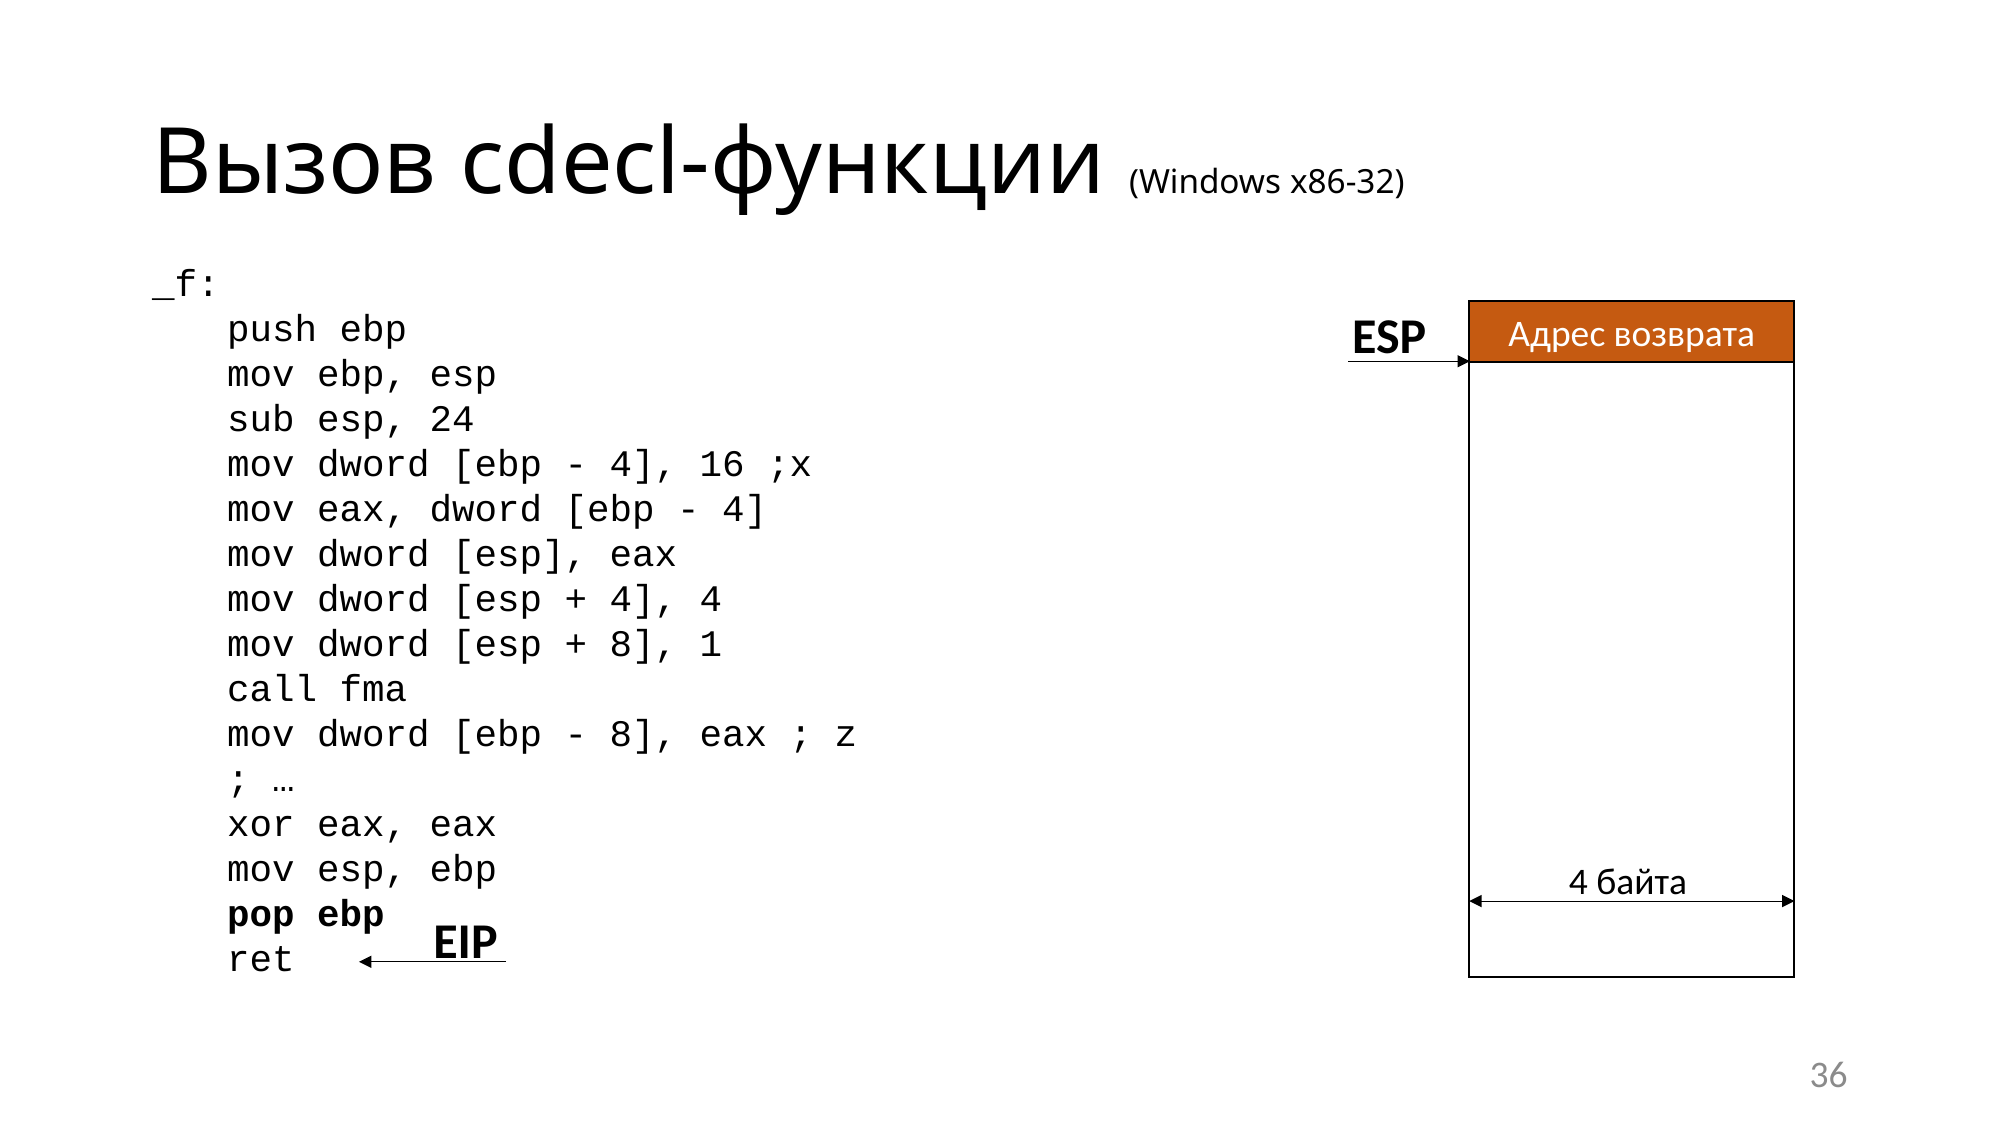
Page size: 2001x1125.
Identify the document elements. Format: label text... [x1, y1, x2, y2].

text_box 4 байта [1554, 849, 1710, 901]
slide_number 36 [1412, 1042, 1863, 1103]
text_box EIP [418, 901, 513, 977]
title Вызов cdecl-функции (Windows х86-32) [137, 55, 1863, 273]
text_box [1468, 363, 1795, 978]
text_box 4 байта [1554, 902, 1710, 910]
text_box _f: push ebp mov ebp, esp sub esp, 24 mov dword [ebp - 4], 16 ;x mov eax, dword [ebp - 4] mov dword [esp], eax mov dword [esp + 4], 4 mov dword [esp + 8], 1 call fma mov dword [ebp - 8], eax ; z ; … xor eax, eax mov esp, ebp pop ebp ret [137, 251, 873, 986]
text_box ESP [1337, 296, 1479, 372]
text_box Адрес возврата [1468, 300, 1795, 363]
